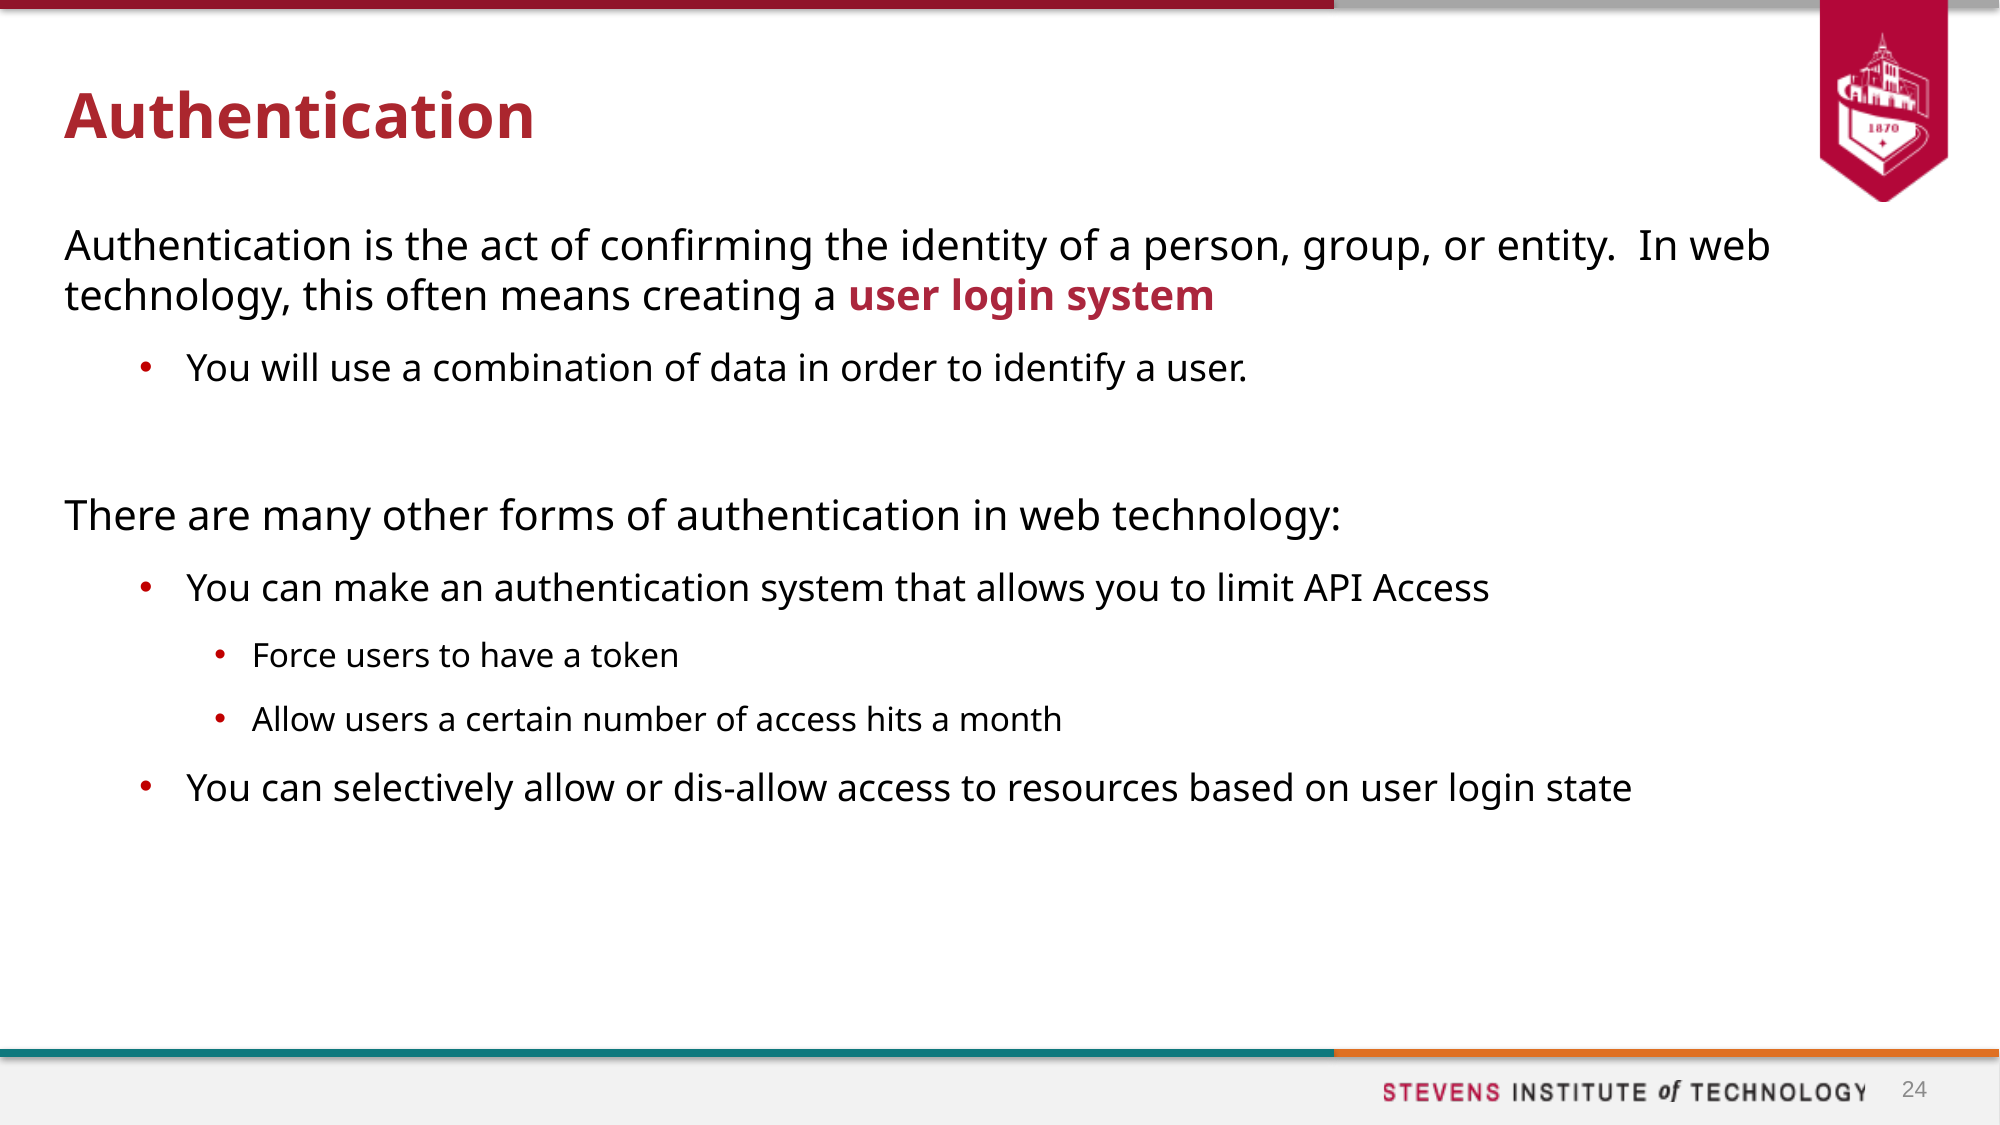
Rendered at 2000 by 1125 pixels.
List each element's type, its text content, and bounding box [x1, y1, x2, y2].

list Authentication is the act of confirming the identity of a person, group, or entity. In web technology, this often means creating a user login system You will use a combination of data in order to identify a user. There are many other forms of authentication in web technology: You can make an authentication system that allows you to limit API Access Force users to have a token Allow users a certain number of access hits a month You can selectively allow or dis-allow access to resources based on user login state [49, 211, 1951, 931]
slide_number 24 [1862, 1057, 1967, 1118]
title Authentication [49, 68, 1647, 157]
